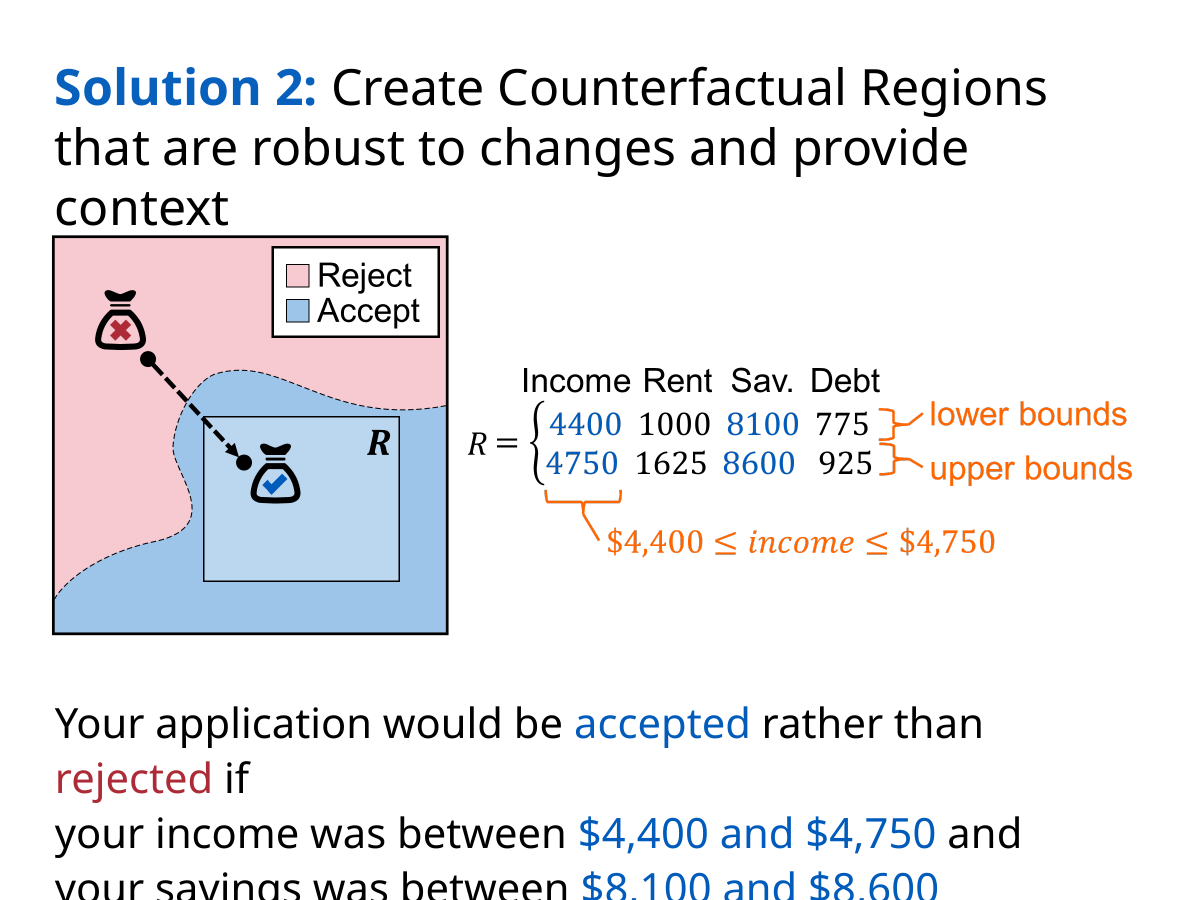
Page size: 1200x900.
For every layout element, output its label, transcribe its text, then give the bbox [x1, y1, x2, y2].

picture [47, 227, 1153, 642]
text_box Your application would be accepted rather than rejected if your income was between $4,400 and $4,750 and your savings was between $8,100 and $8,600 [40, 684, 1153, 900]
text_box Solution 2: Create Counterfactual Regions that are robust to changes and provide context [40, 48, 1104, 244]
